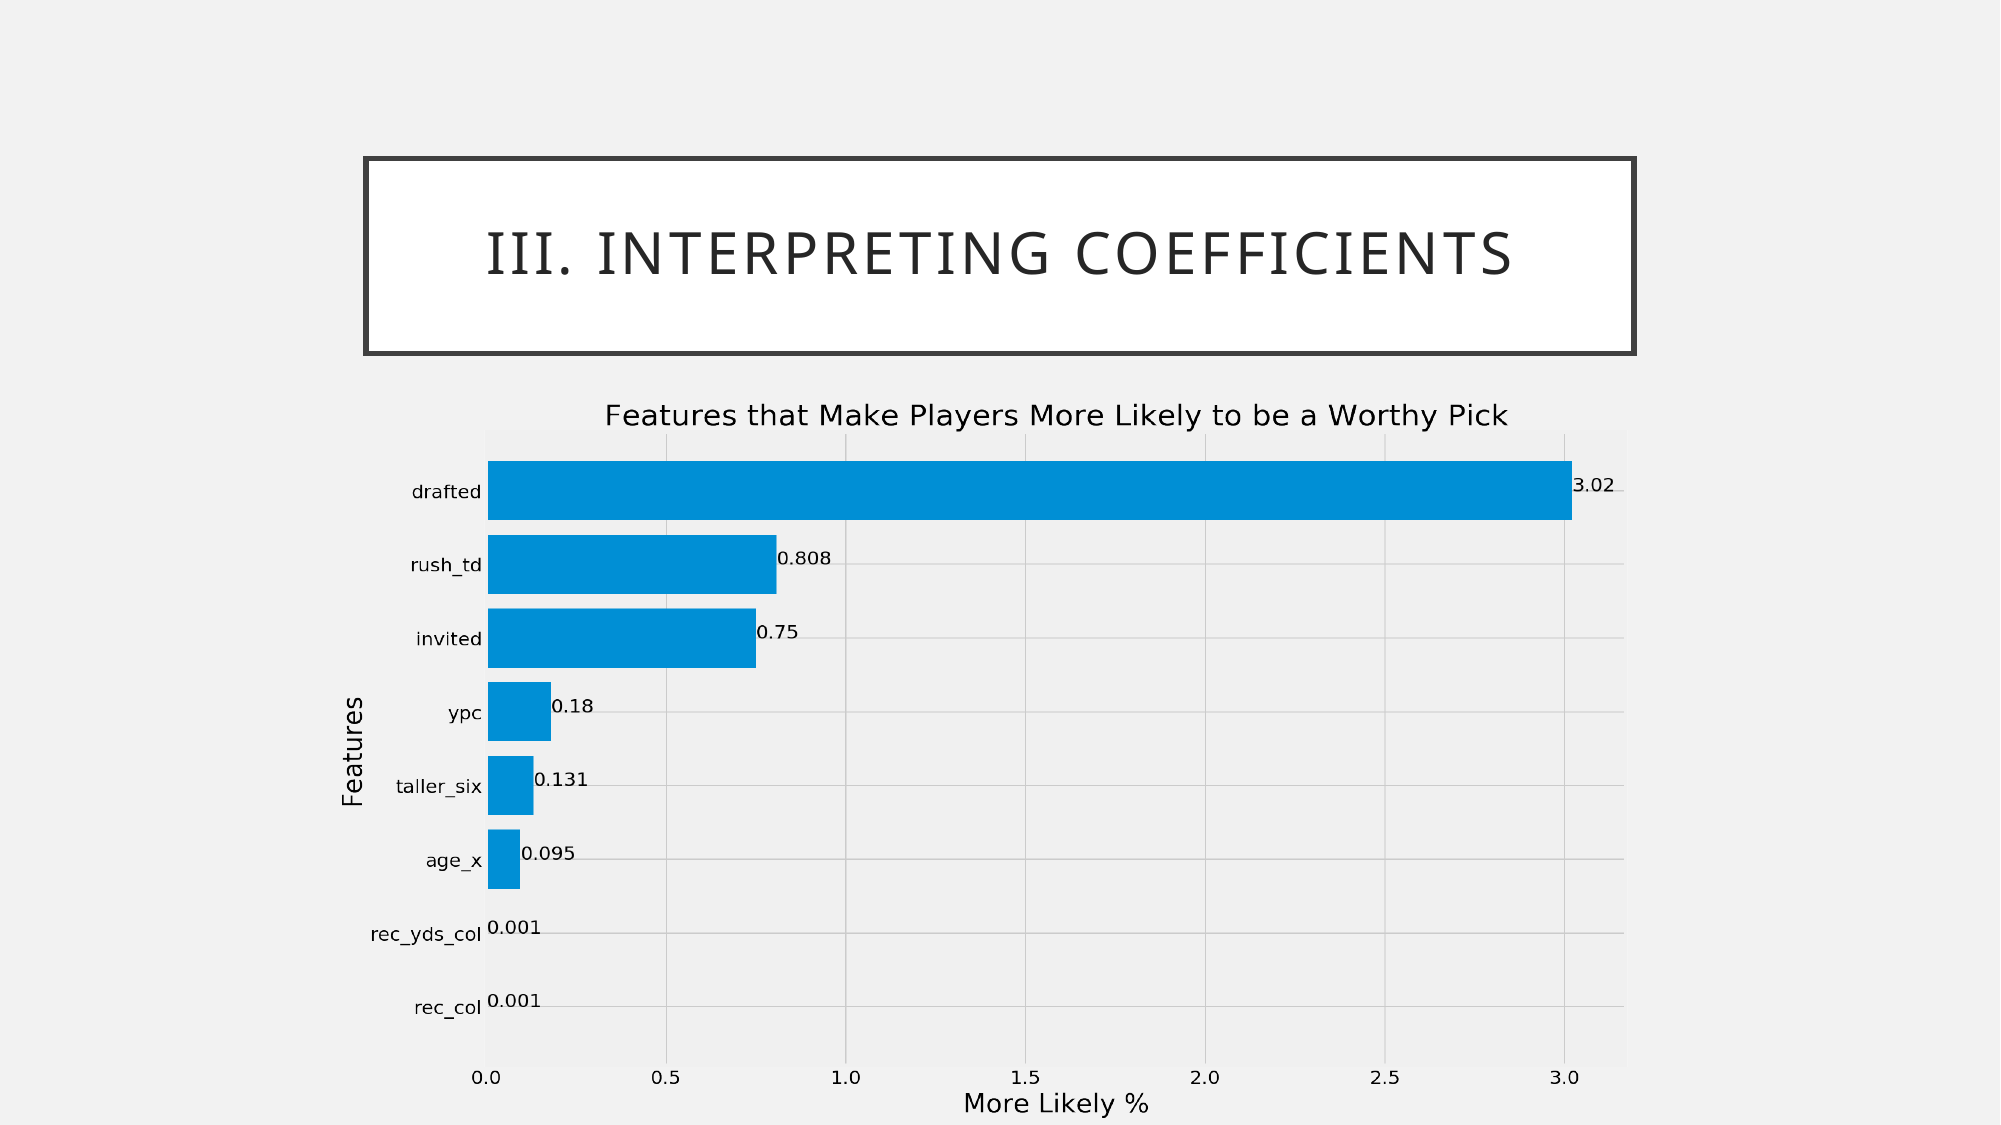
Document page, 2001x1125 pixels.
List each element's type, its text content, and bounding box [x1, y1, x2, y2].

title III. Interpreting coefficients [363, 156, 1637, 356]
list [330, 395, 1634, 1125]
